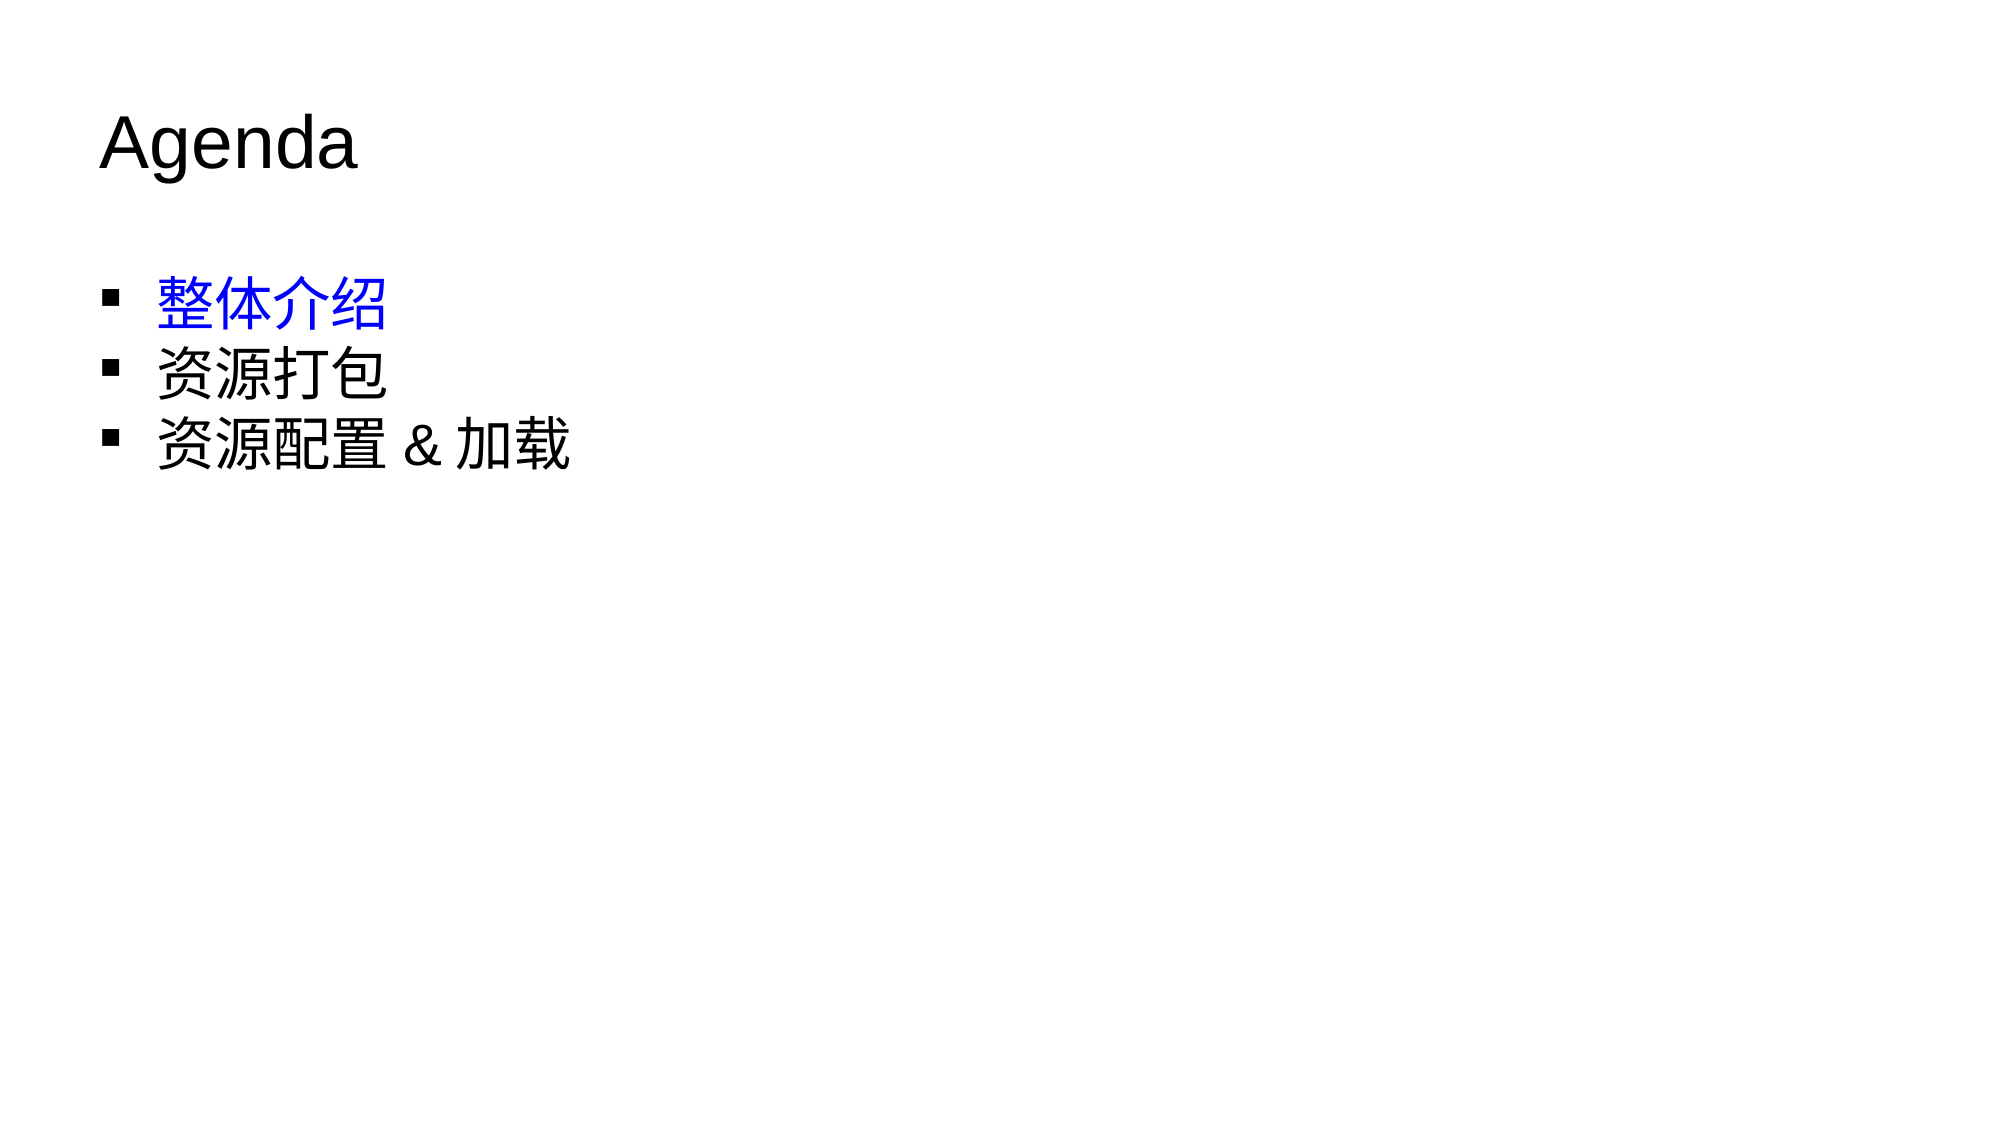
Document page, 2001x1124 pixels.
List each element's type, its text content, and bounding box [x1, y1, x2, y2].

text_box Agenda [99, 44, 1900, 232]
text_box 整体介绍 资源打包 资源配置&加载 [99, 262, 1900, 915]
